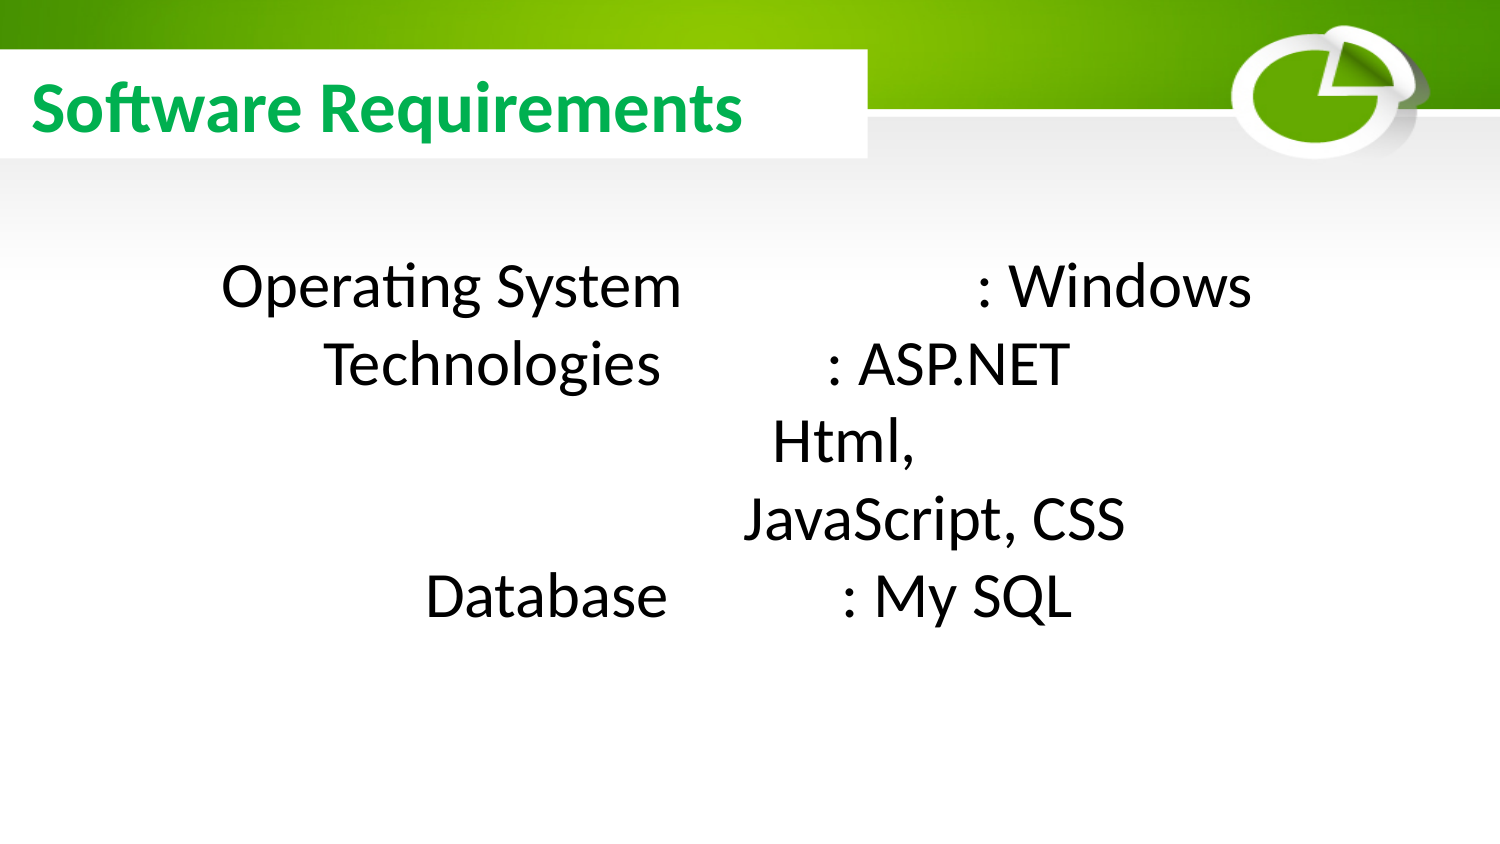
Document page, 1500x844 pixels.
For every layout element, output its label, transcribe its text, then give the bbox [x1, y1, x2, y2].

text_box Software Requirements [0, 49, 868, 159]
picture [0, 0, 1500, 844]
text_box Operating System : Windows Technologies : ASP.NET Html, JavaScript, CSS Database : My SQL [62, 158, 1369, 716]
